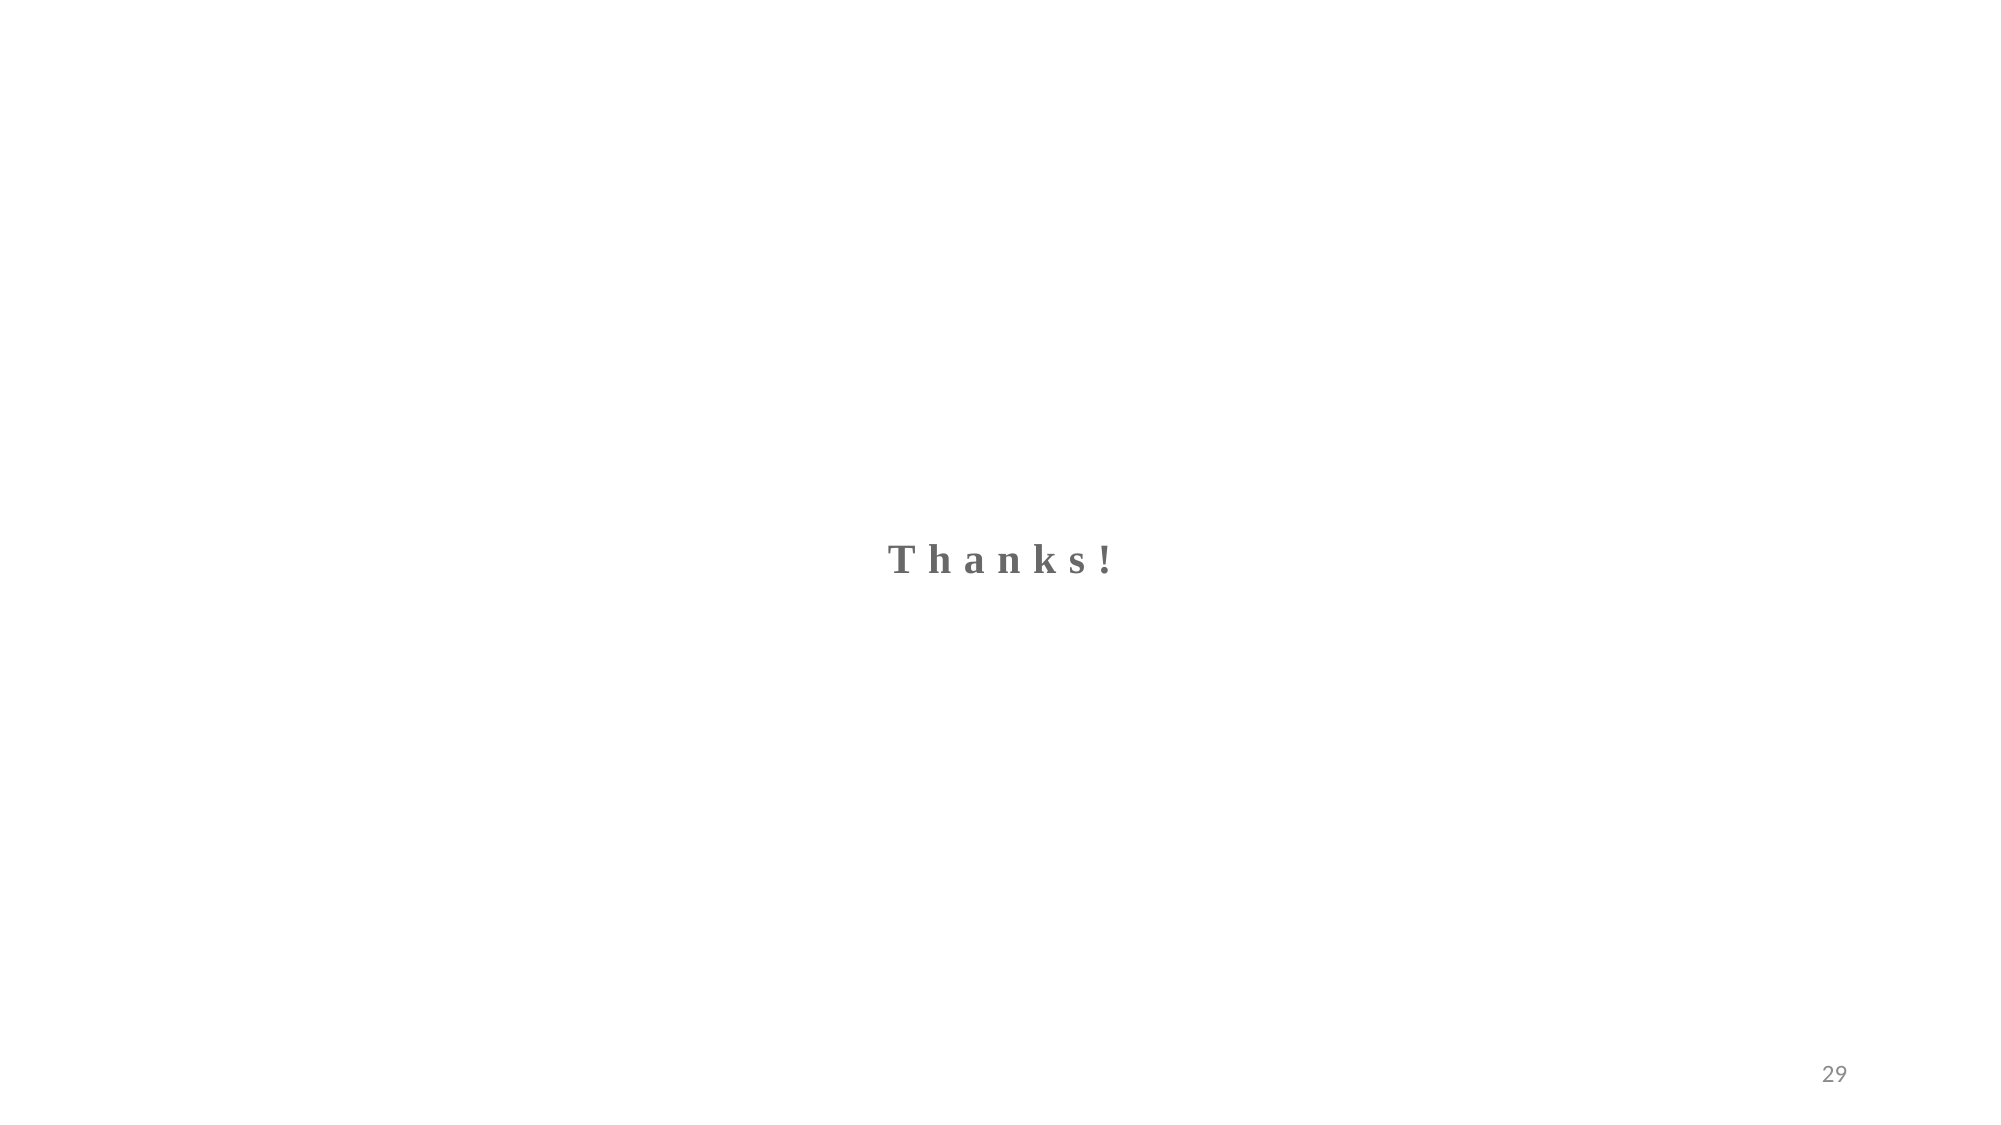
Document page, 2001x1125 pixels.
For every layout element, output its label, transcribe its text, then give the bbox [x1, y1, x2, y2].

slide_number 28 [1412, 1042, 1863, 1103]
text_box Thanks! [531, 533, 1468, 590]
